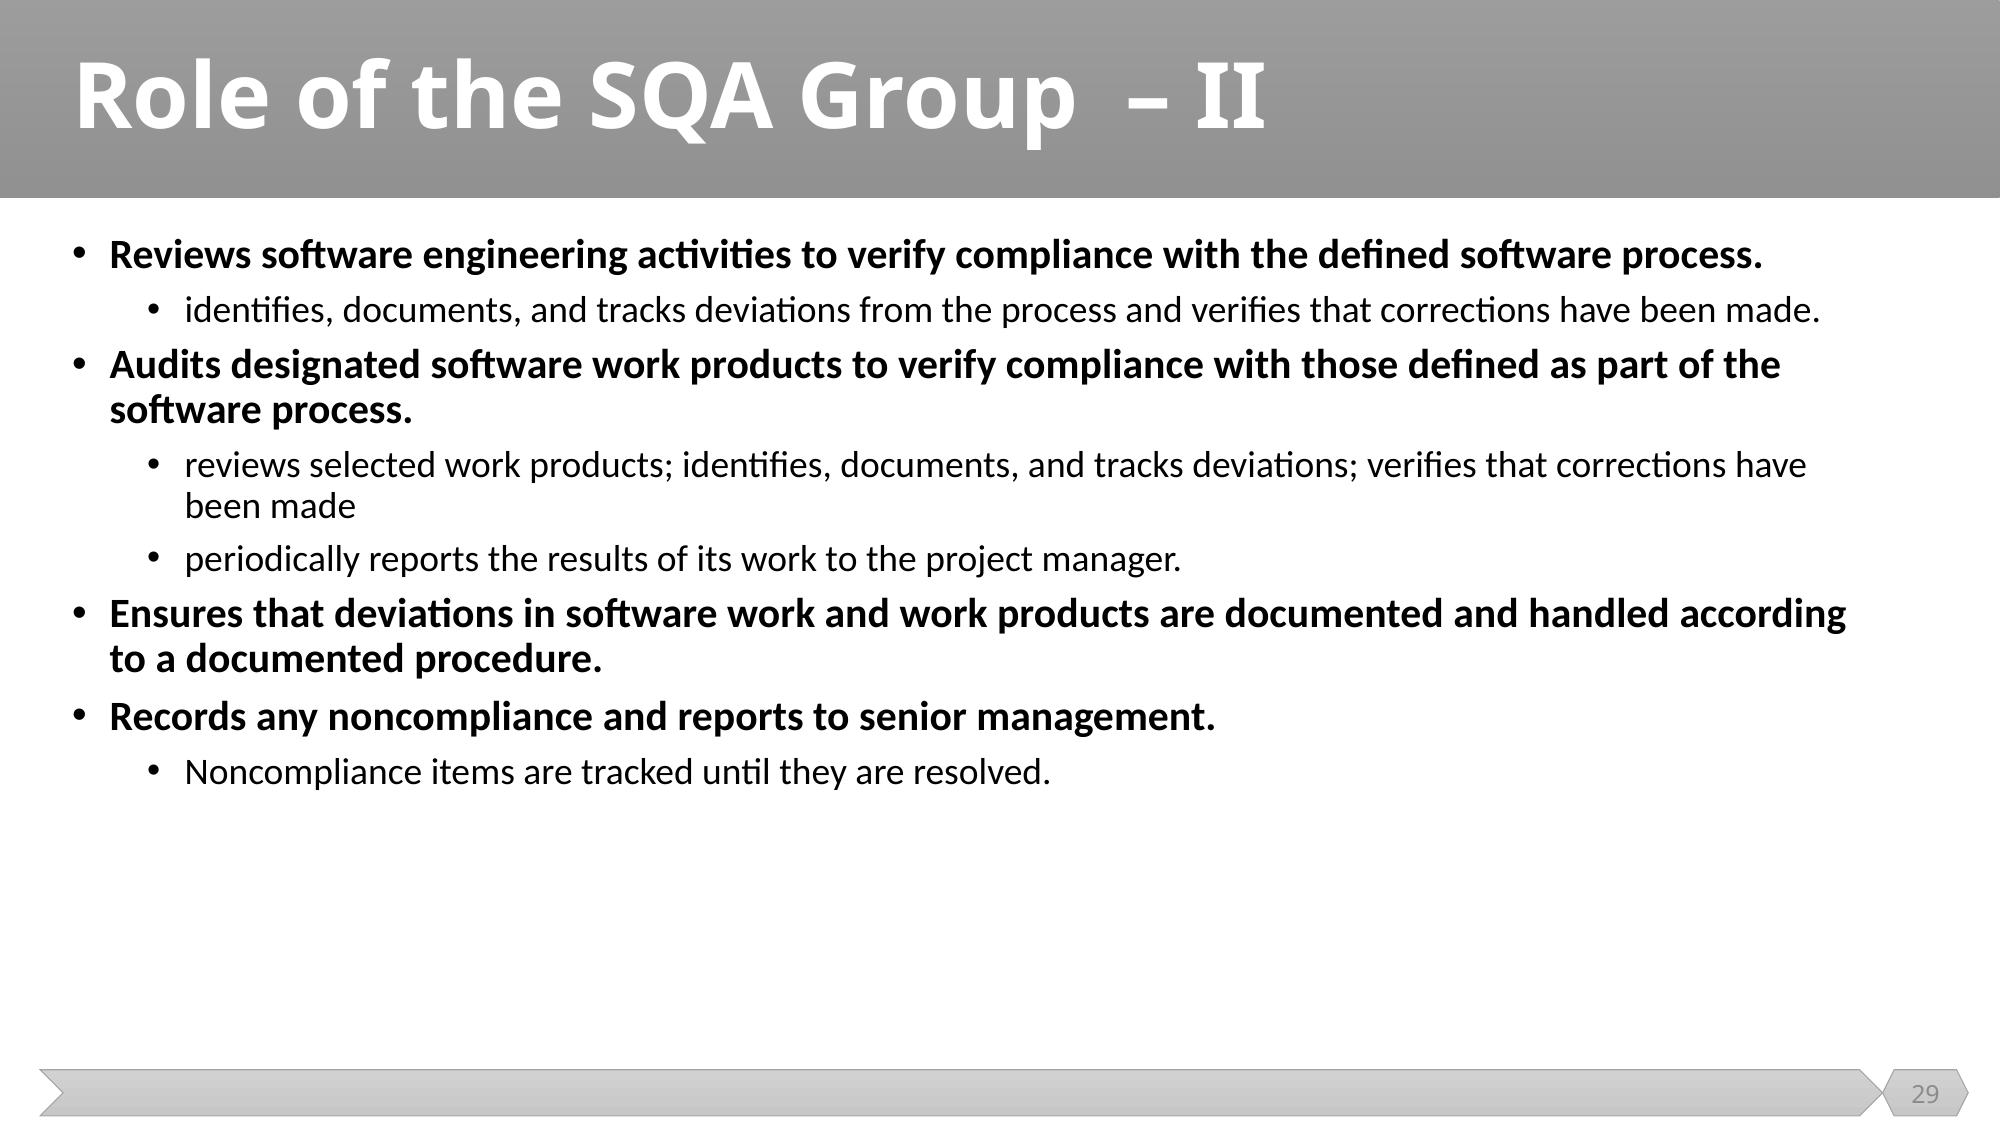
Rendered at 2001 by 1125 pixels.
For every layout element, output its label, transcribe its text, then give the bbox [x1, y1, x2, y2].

slide_number 29 [1882, 1065, 1969, 1125]
title Role of the SQA Group – II [56, 0, 1969, 199]
list Reviews software engineering activities to verify compliance with the defined software process. identifies, documents, and tracks deviations from the process and verifies that corrections have been made. Audits designated software work products to verify compliance with those defined as part of the software process. reviews selected work products; identifies, documents, and tracks deviations; verifies that corrections have been made periodically reports the results of its work to the project manager. Ensures that deviations in software work and work products are documented and handled according to a documented procedure. Records any noncompliance and reports to senior management. Noncompliance items are tracked until they are resolved. [56, 224, 1894, 1125]
